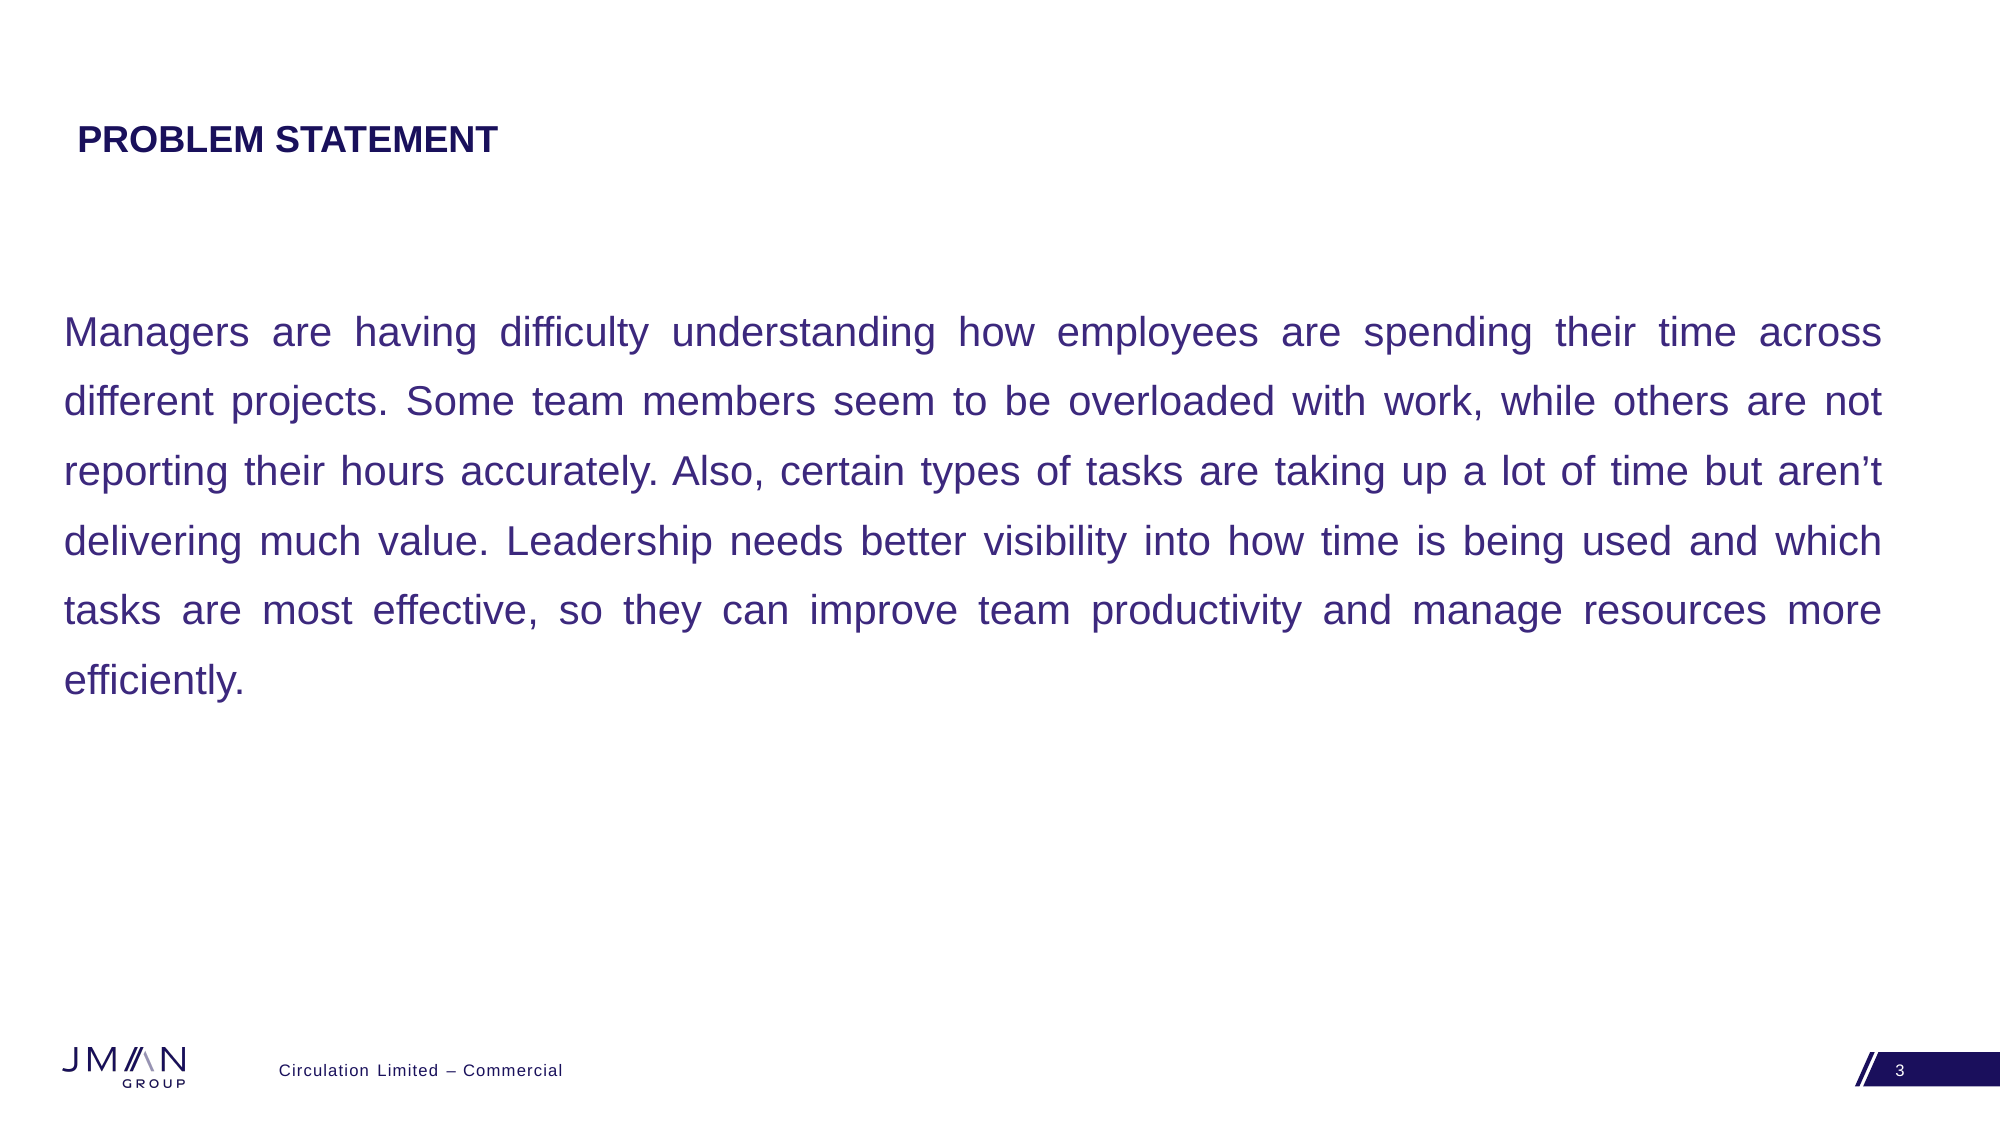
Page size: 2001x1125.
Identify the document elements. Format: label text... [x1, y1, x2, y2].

table_header Managers are having difficulty understanding how employees are spending their time across different projects. Some team members seem to be overloaded with work, while others are not reporting their hours accurately. Also, certain types of tasks are taking up a lot of time but aren’t delivering much value. Leadership needs better visibility into how time is being used and which tasks are most effective, so they can improve team productivity and manage resources more efficiently. [62, 252, 1885, 711]
picture [62, 1047, 185, 1088]
text_box PROBLEM STATEMENT [62, 100, 926, 198]
